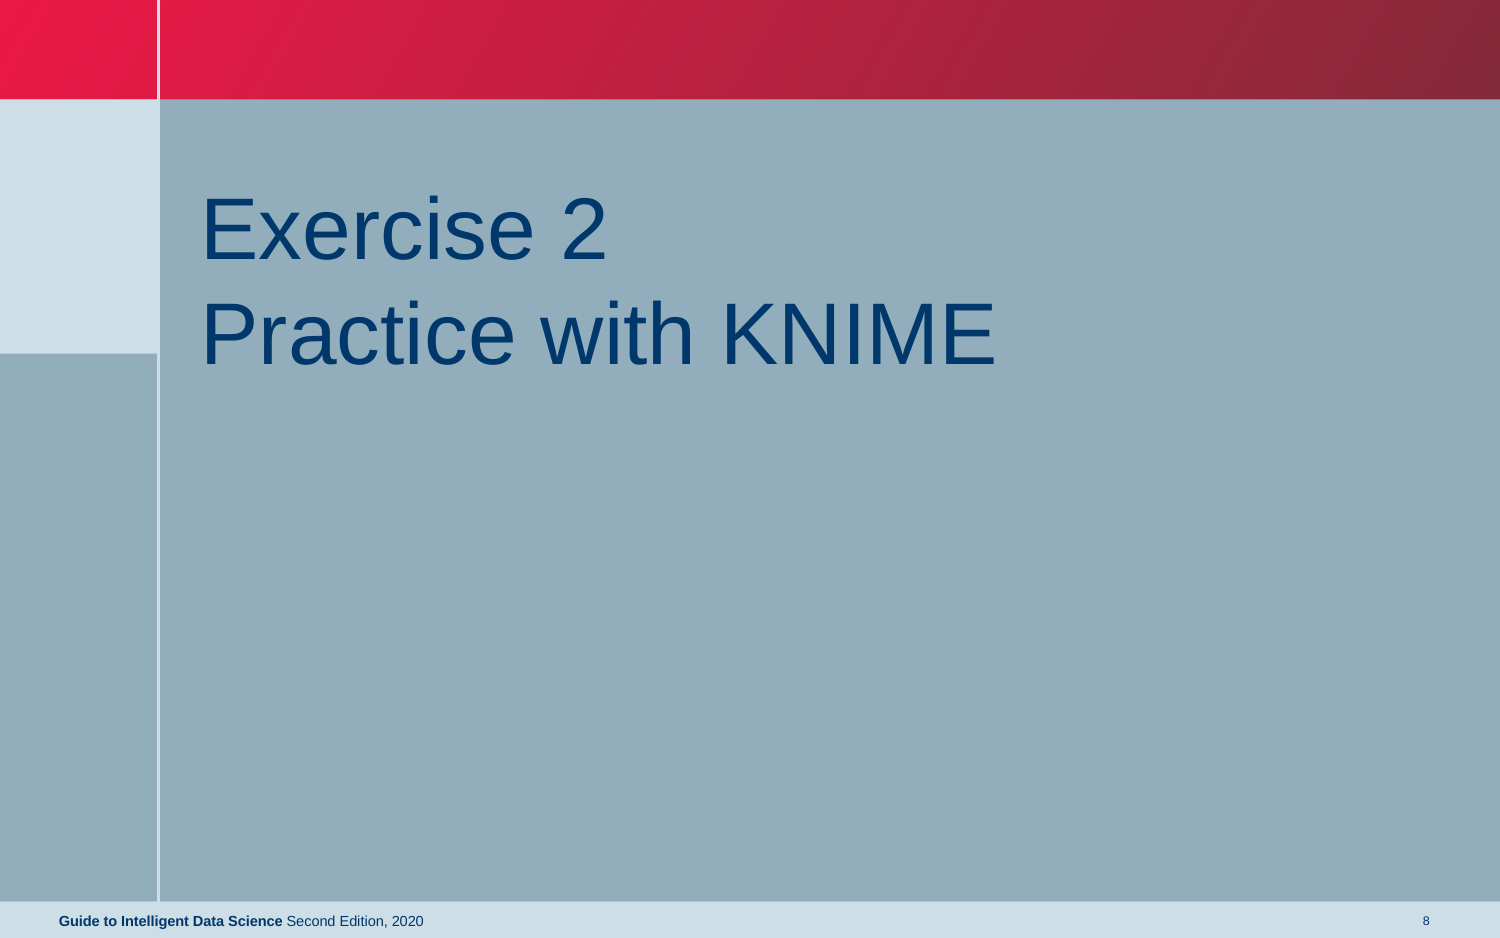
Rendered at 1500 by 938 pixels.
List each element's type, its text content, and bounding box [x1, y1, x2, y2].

title Exercise 2 Practice with KNIME [200, 172, 1314, 385]
slide_number 8 [1411, 900, 1442, 938]
footer Guide to Intelligent Data Science Second Edition, 2020 [58, 900, 717, 938]
